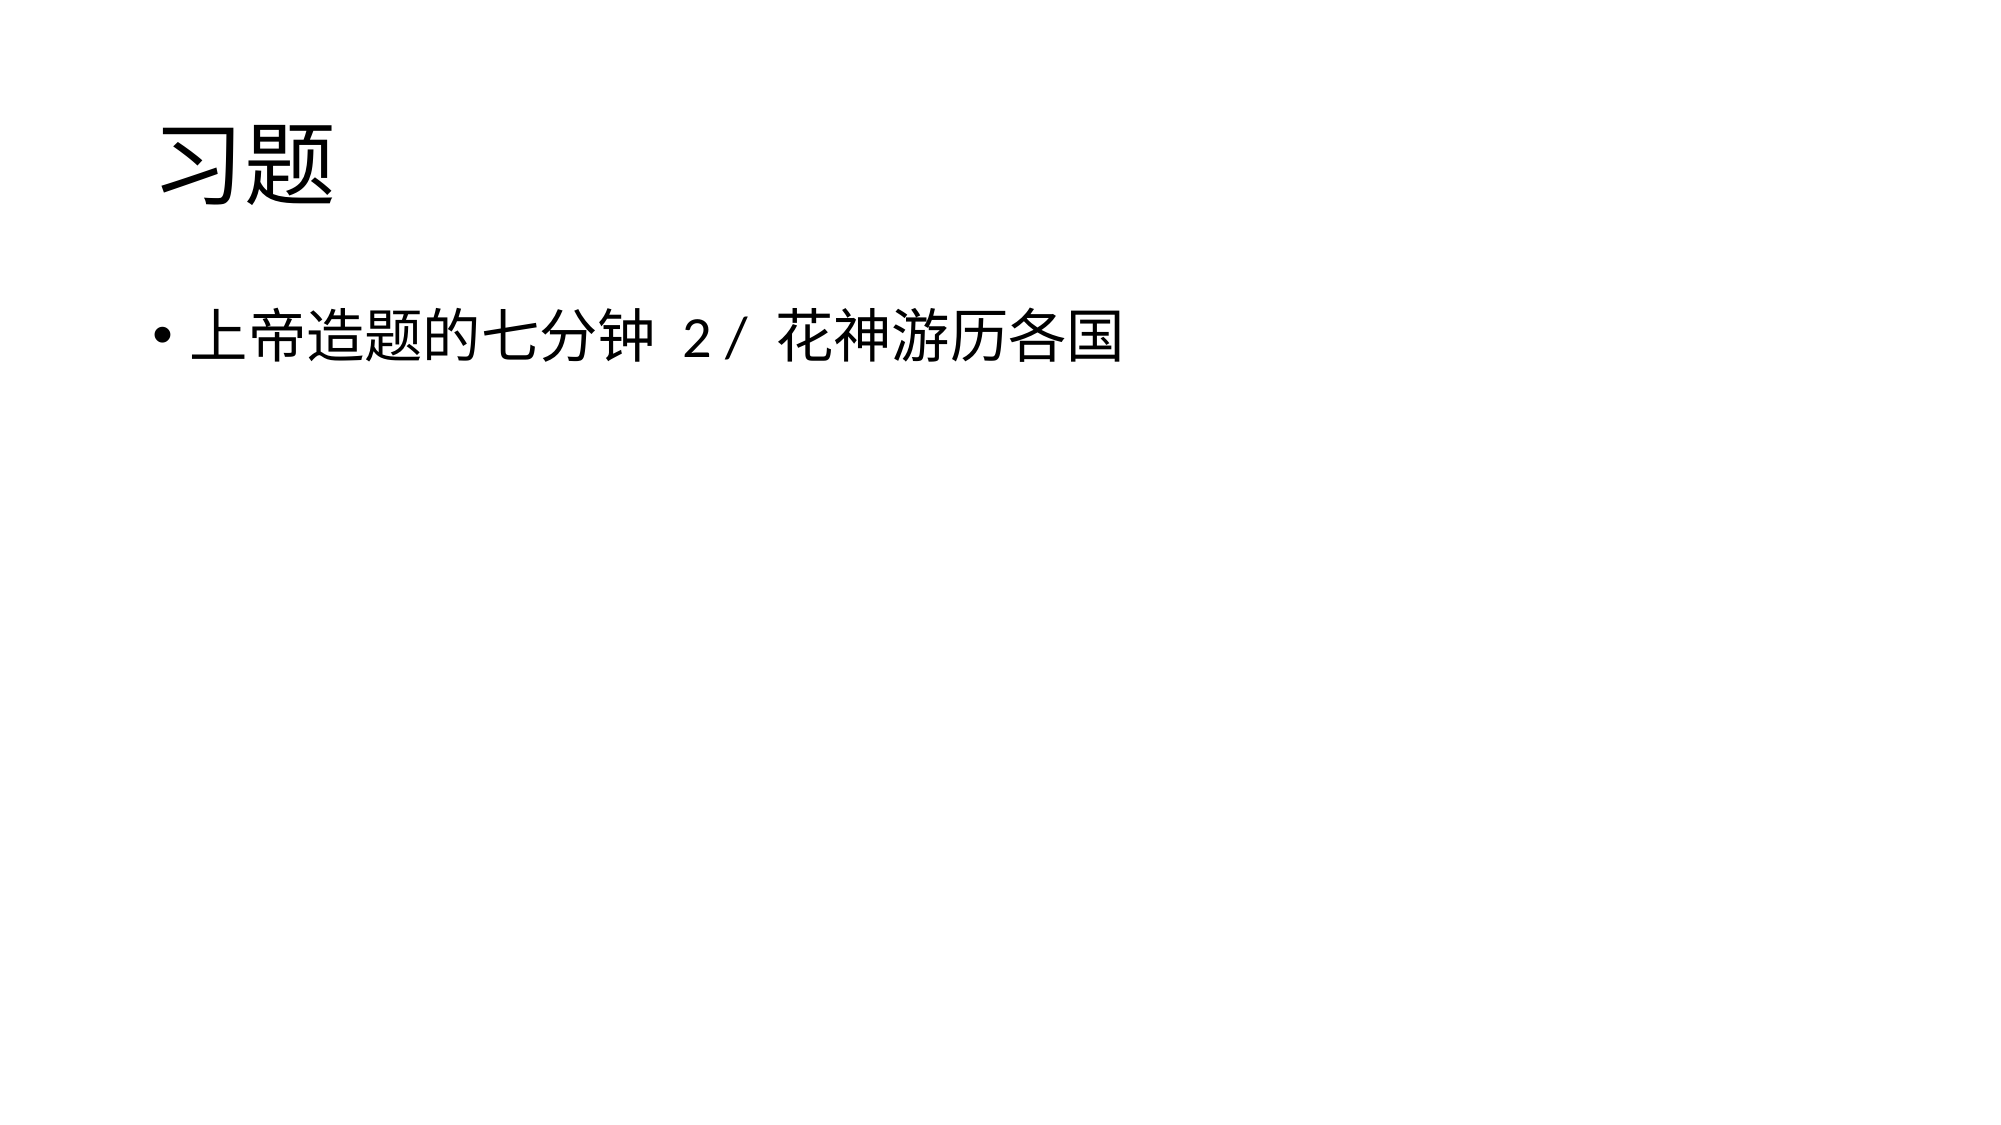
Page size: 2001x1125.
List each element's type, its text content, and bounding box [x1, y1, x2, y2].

list 上帝造题的七分钟 2 / 花神游历各国 [137, 299, 1863, 1014]
title 习题 [137, 59, 1863, 278]
